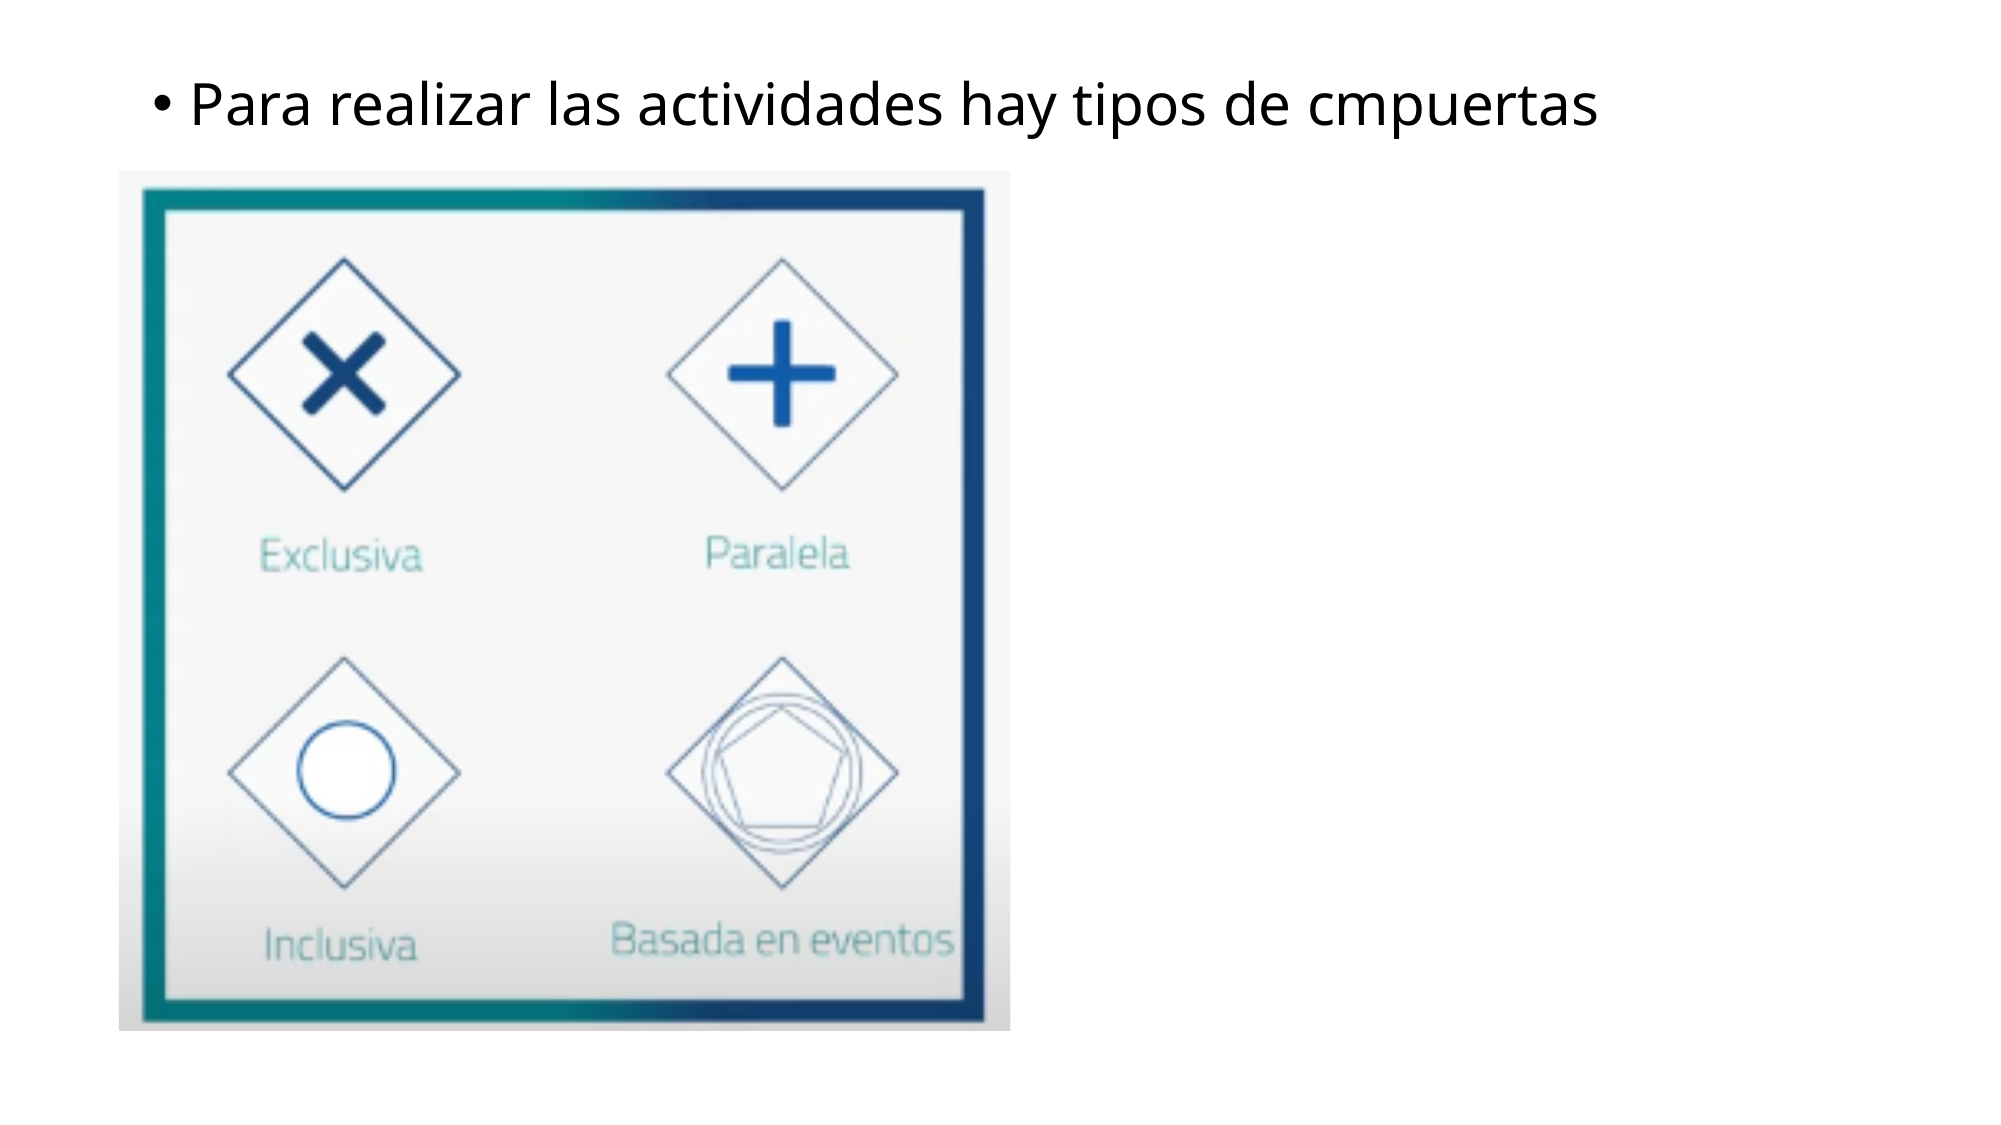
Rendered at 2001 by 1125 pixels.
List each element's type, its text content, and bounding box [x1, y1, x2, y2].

picture [118, 171, 1011, 1032]
list Para realizar las actividades hay tipos de cmpuertas [137, 67, 1863, 172]
